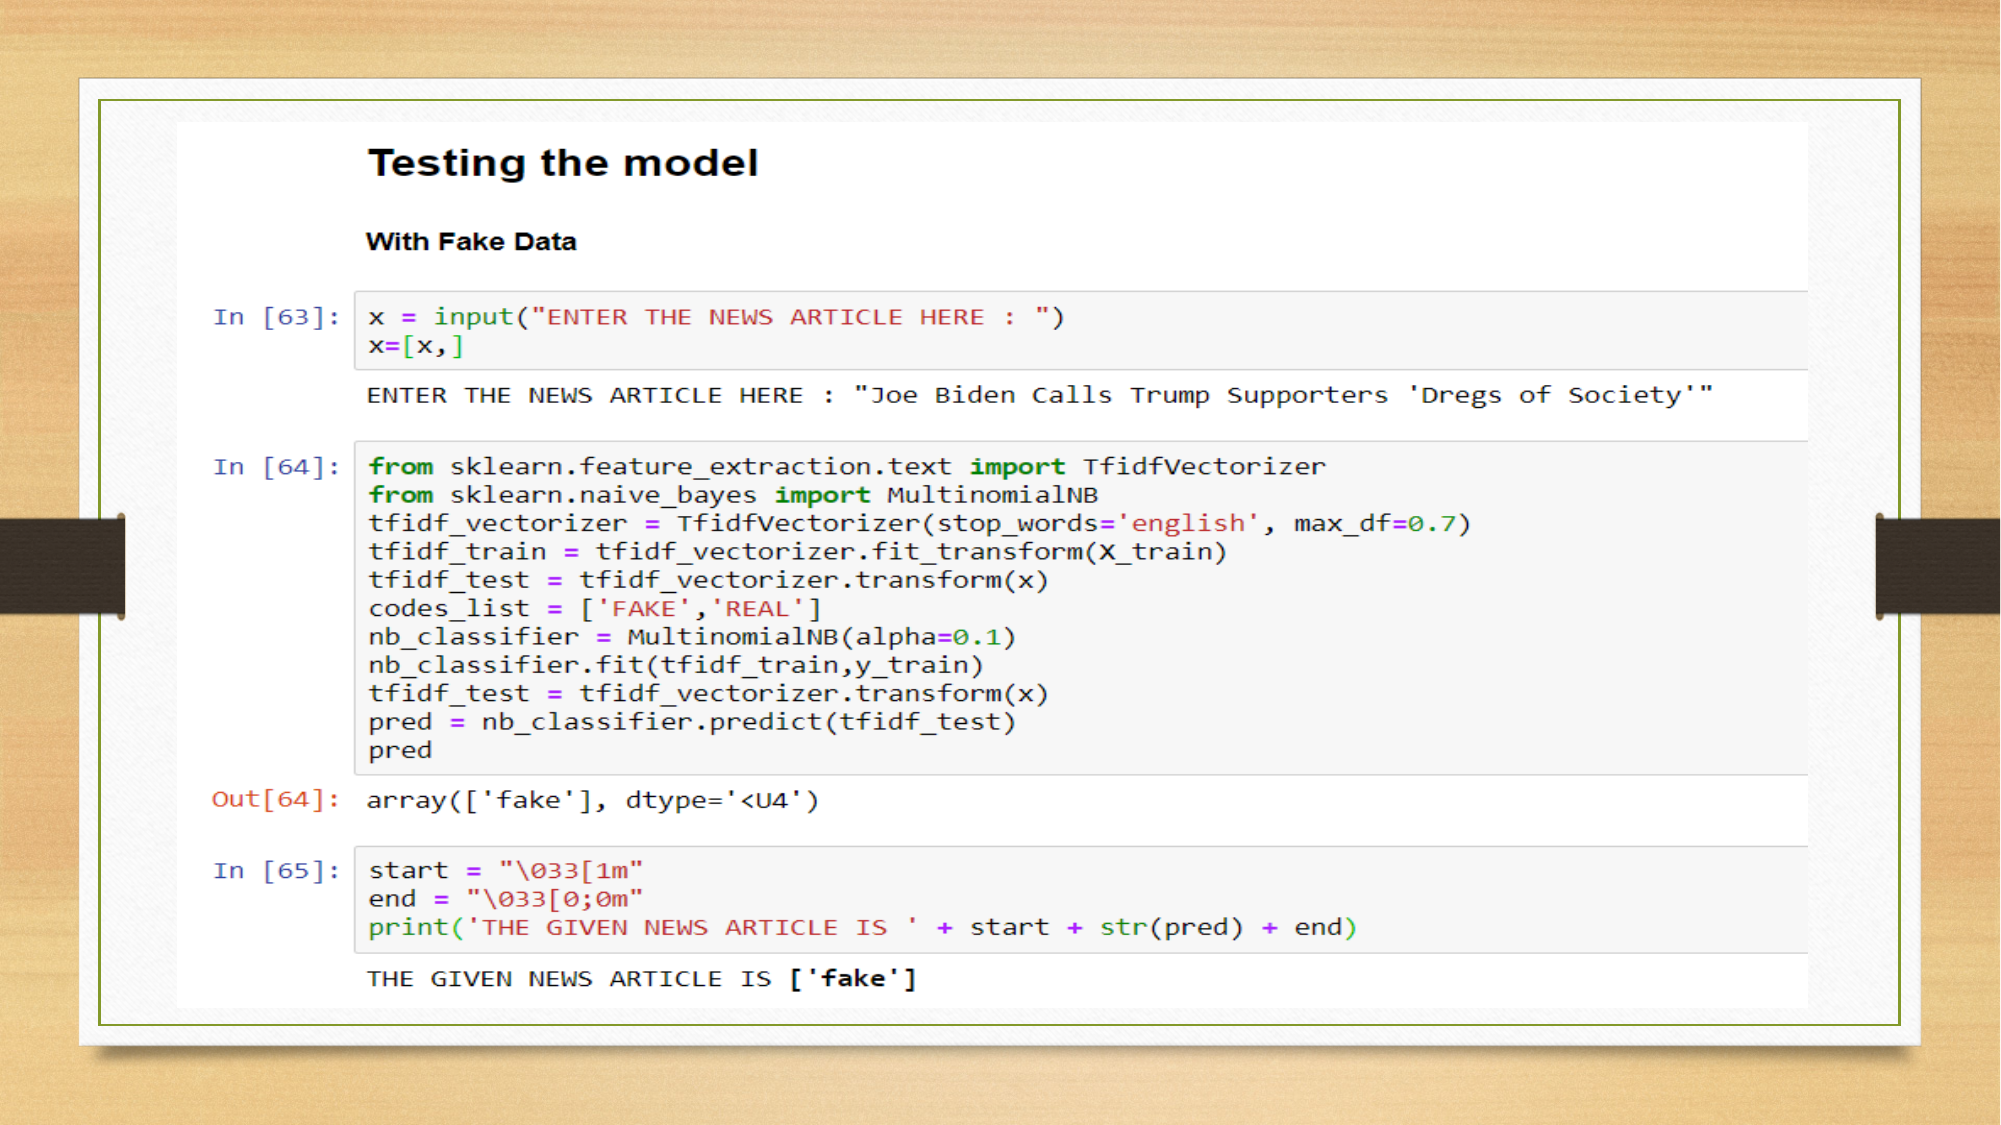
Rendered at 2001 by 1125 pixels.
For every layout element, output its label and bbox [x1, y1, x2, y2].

picture [0, 0, 2001, 1125]
list [177, 122, 1808, 1008]
